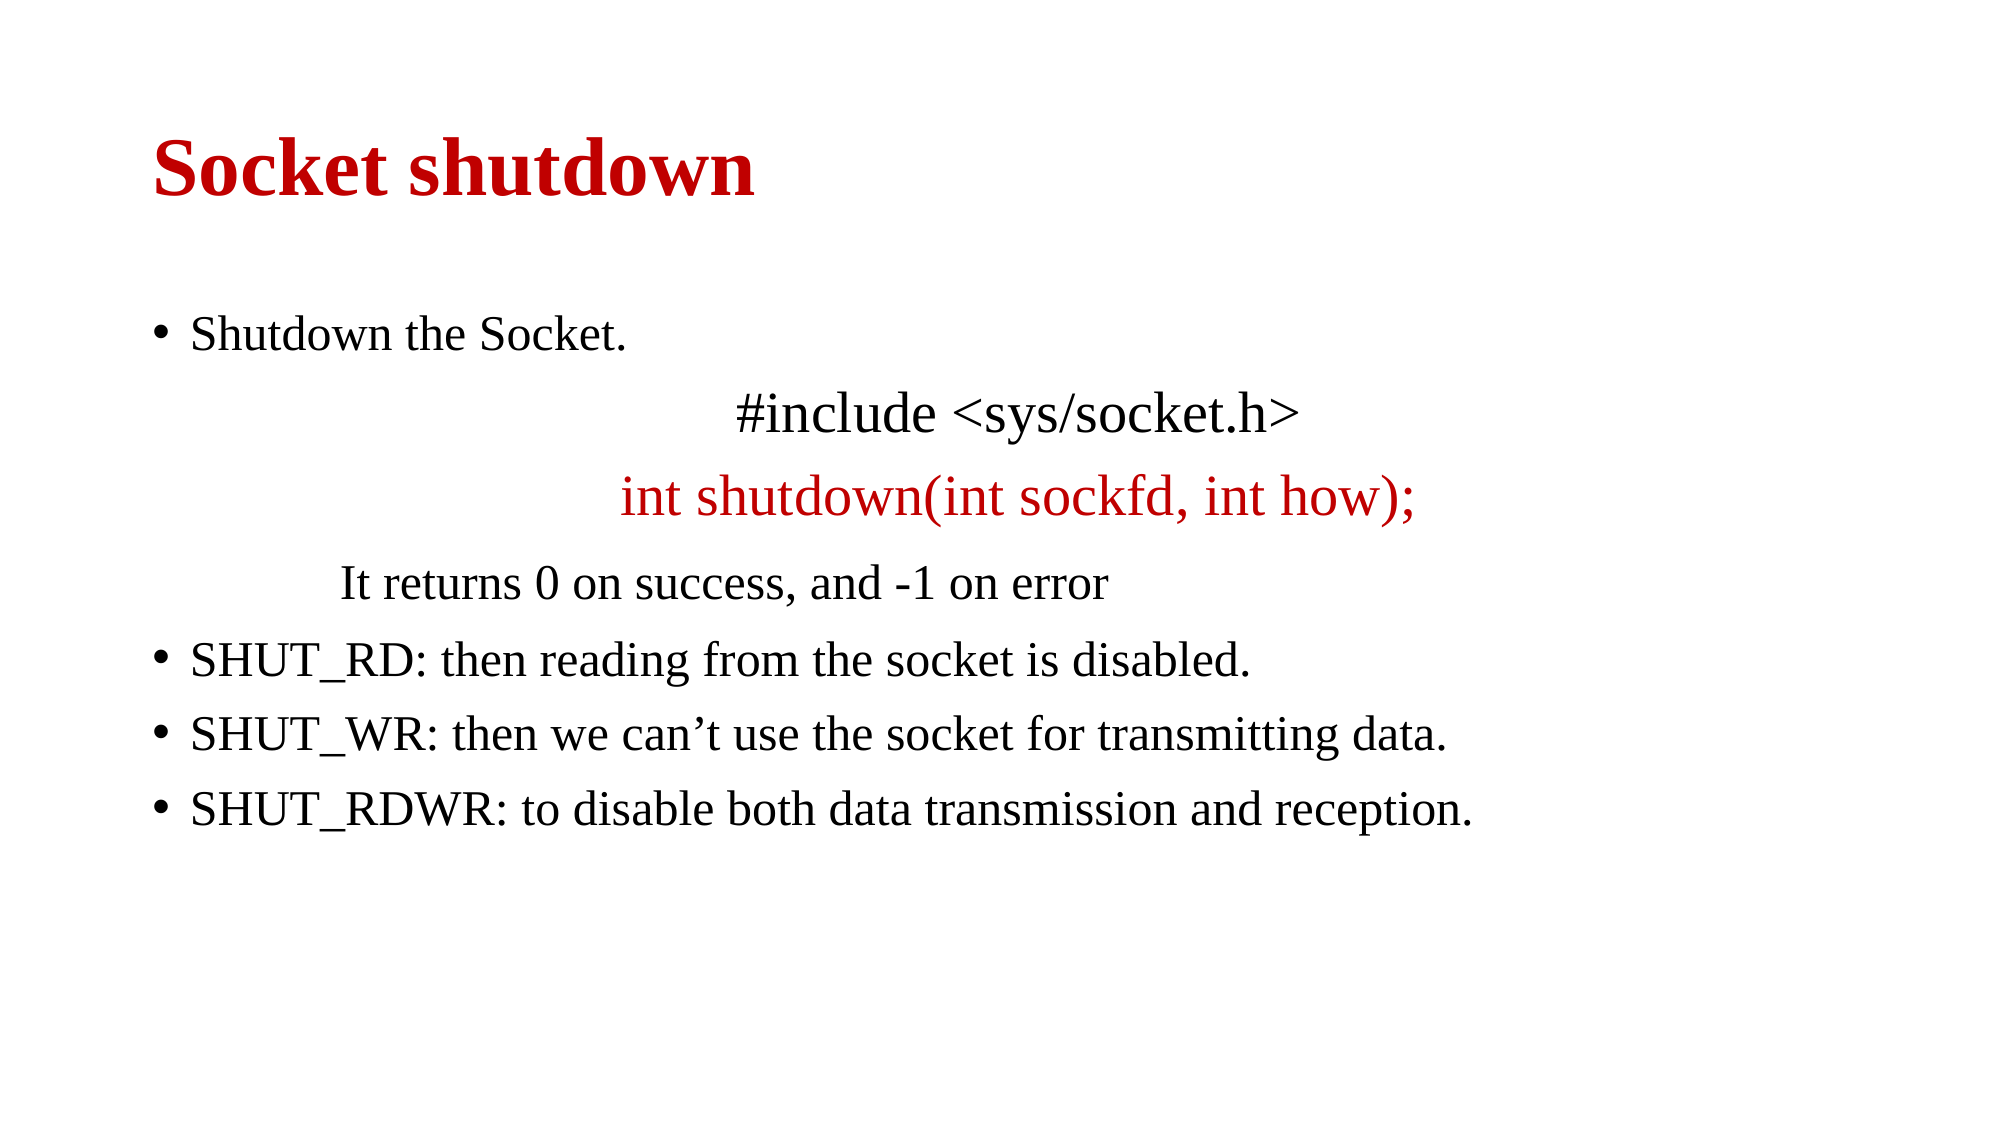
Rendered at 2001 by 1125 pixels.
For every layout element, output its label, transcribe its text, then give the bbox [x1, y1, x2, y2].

list Shutdown the Socket. #include <sys/socket.h> int shutdown(int sockfd, int how); It returns 0 on success, and -1 on error SHUT_RD: then reading from the socket is disabled. SHUT_WR: then we can’t use the socket for transmitting data. SHUT_RDWR: to disable both data transmission and reception. [137, 299, 1863, 1014]
title Socket shutdown [137, 59, 1863, 278]
